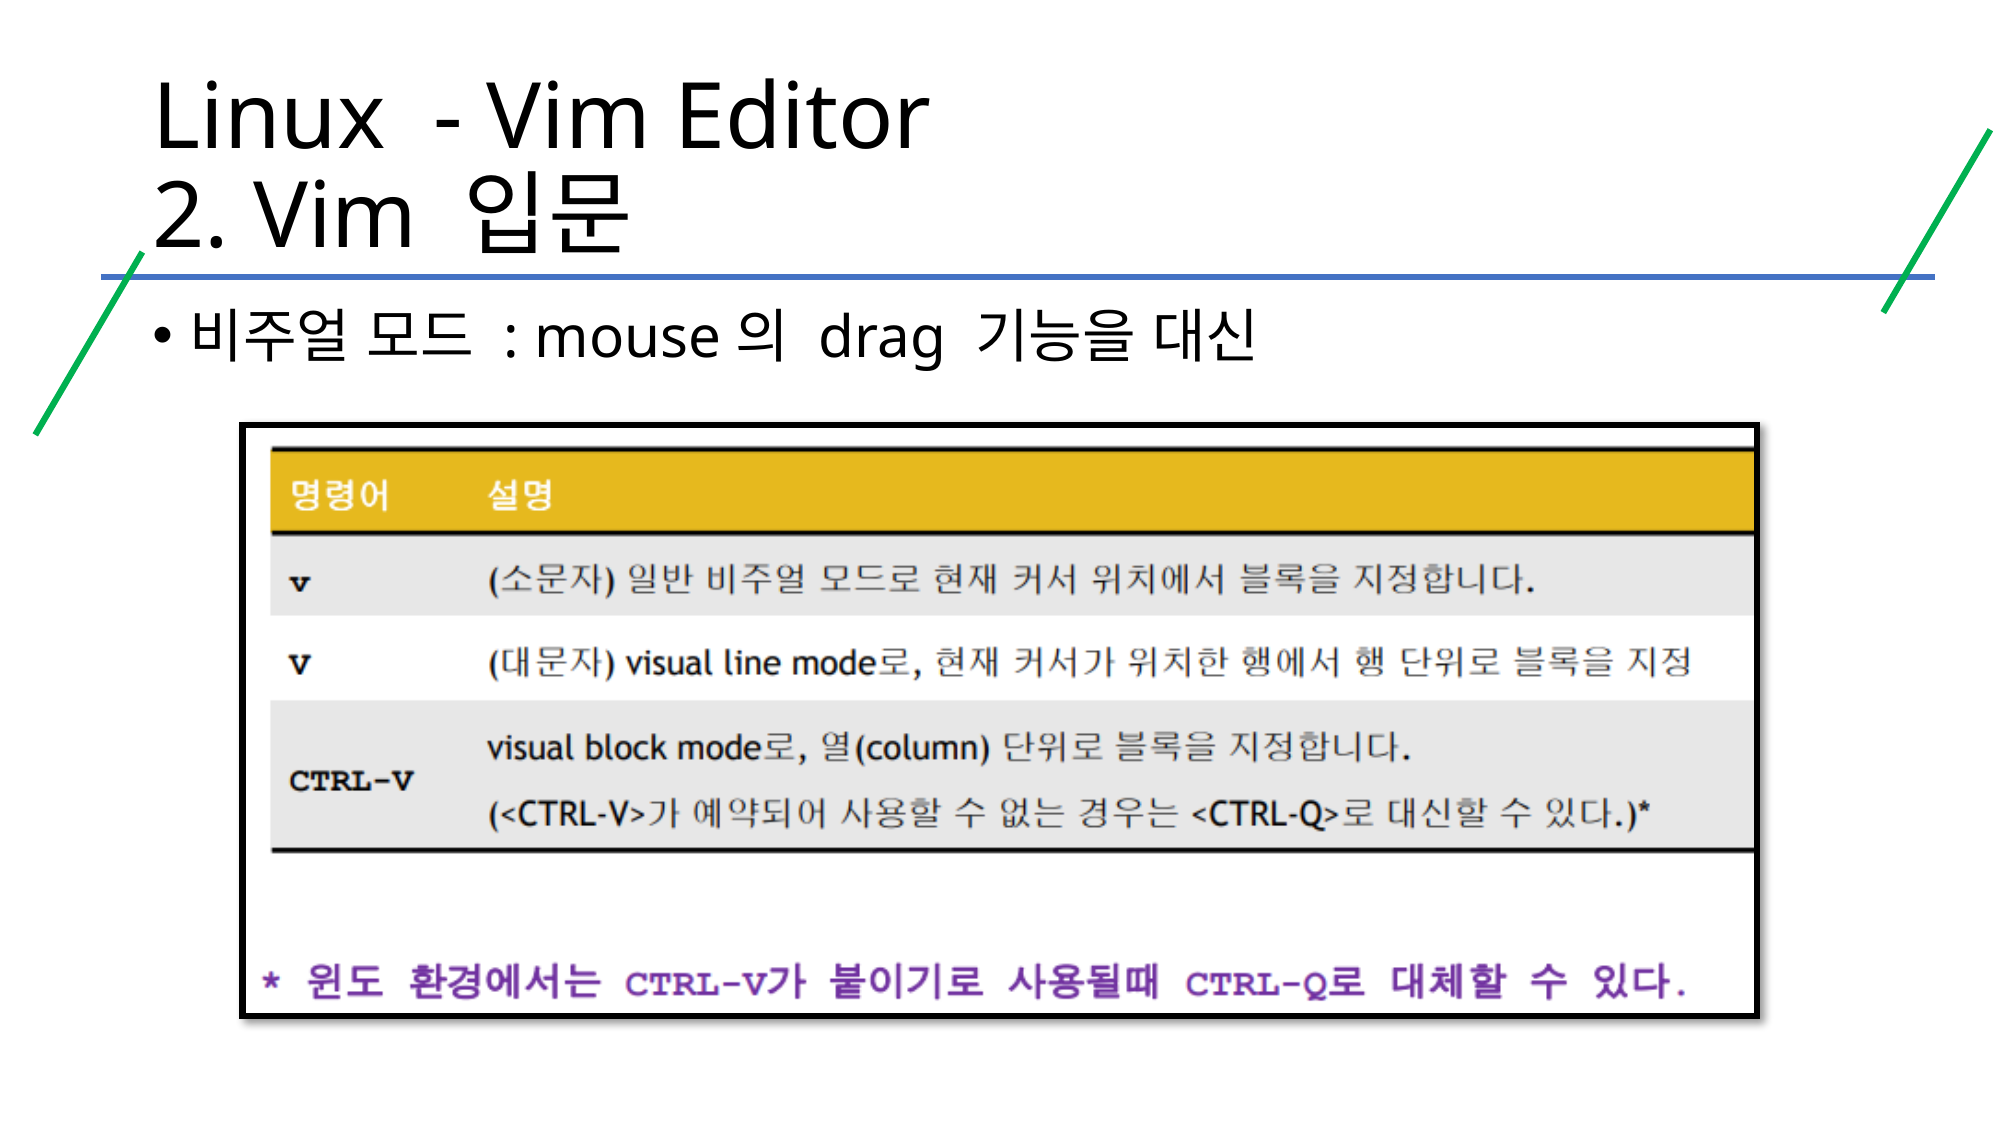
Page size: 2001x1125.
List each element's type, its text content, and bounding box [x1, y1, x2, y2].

title Linux - Vim Editor 2. Vim 입문 [137, 59, 1863, 274]
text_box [1883, 129, 1991, 313]
picture [245, 428, 1755, 1014]
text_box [35, 251, 143, 435]
list 비주얼 모드 : mouse의 drag 기능을 대신 [137, 299, 1863, 1014]
